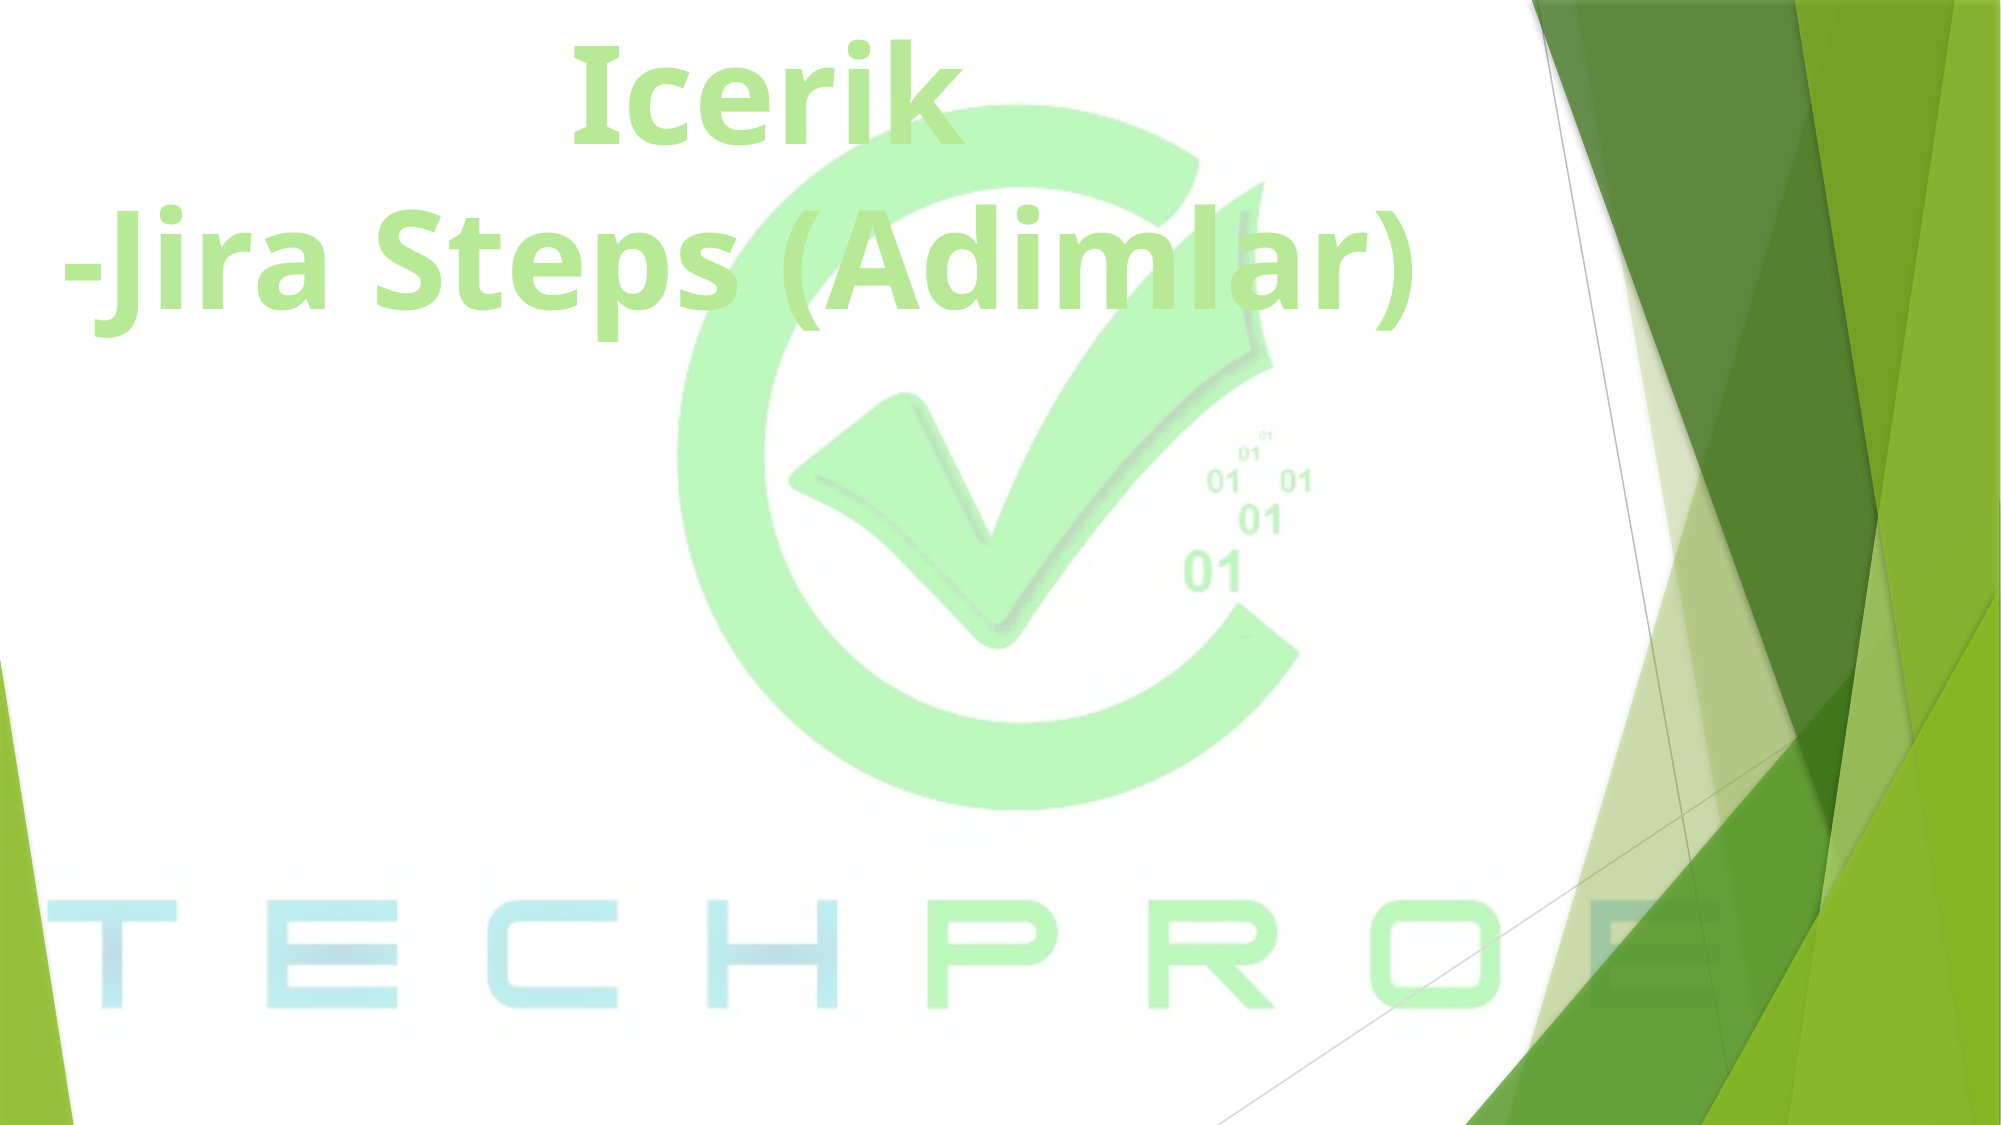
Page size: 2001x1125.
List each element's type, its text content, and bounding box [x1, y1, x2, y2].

text_box Icerik -Jira Steps (Adimlar) [46, 0, 1491, 1125]
